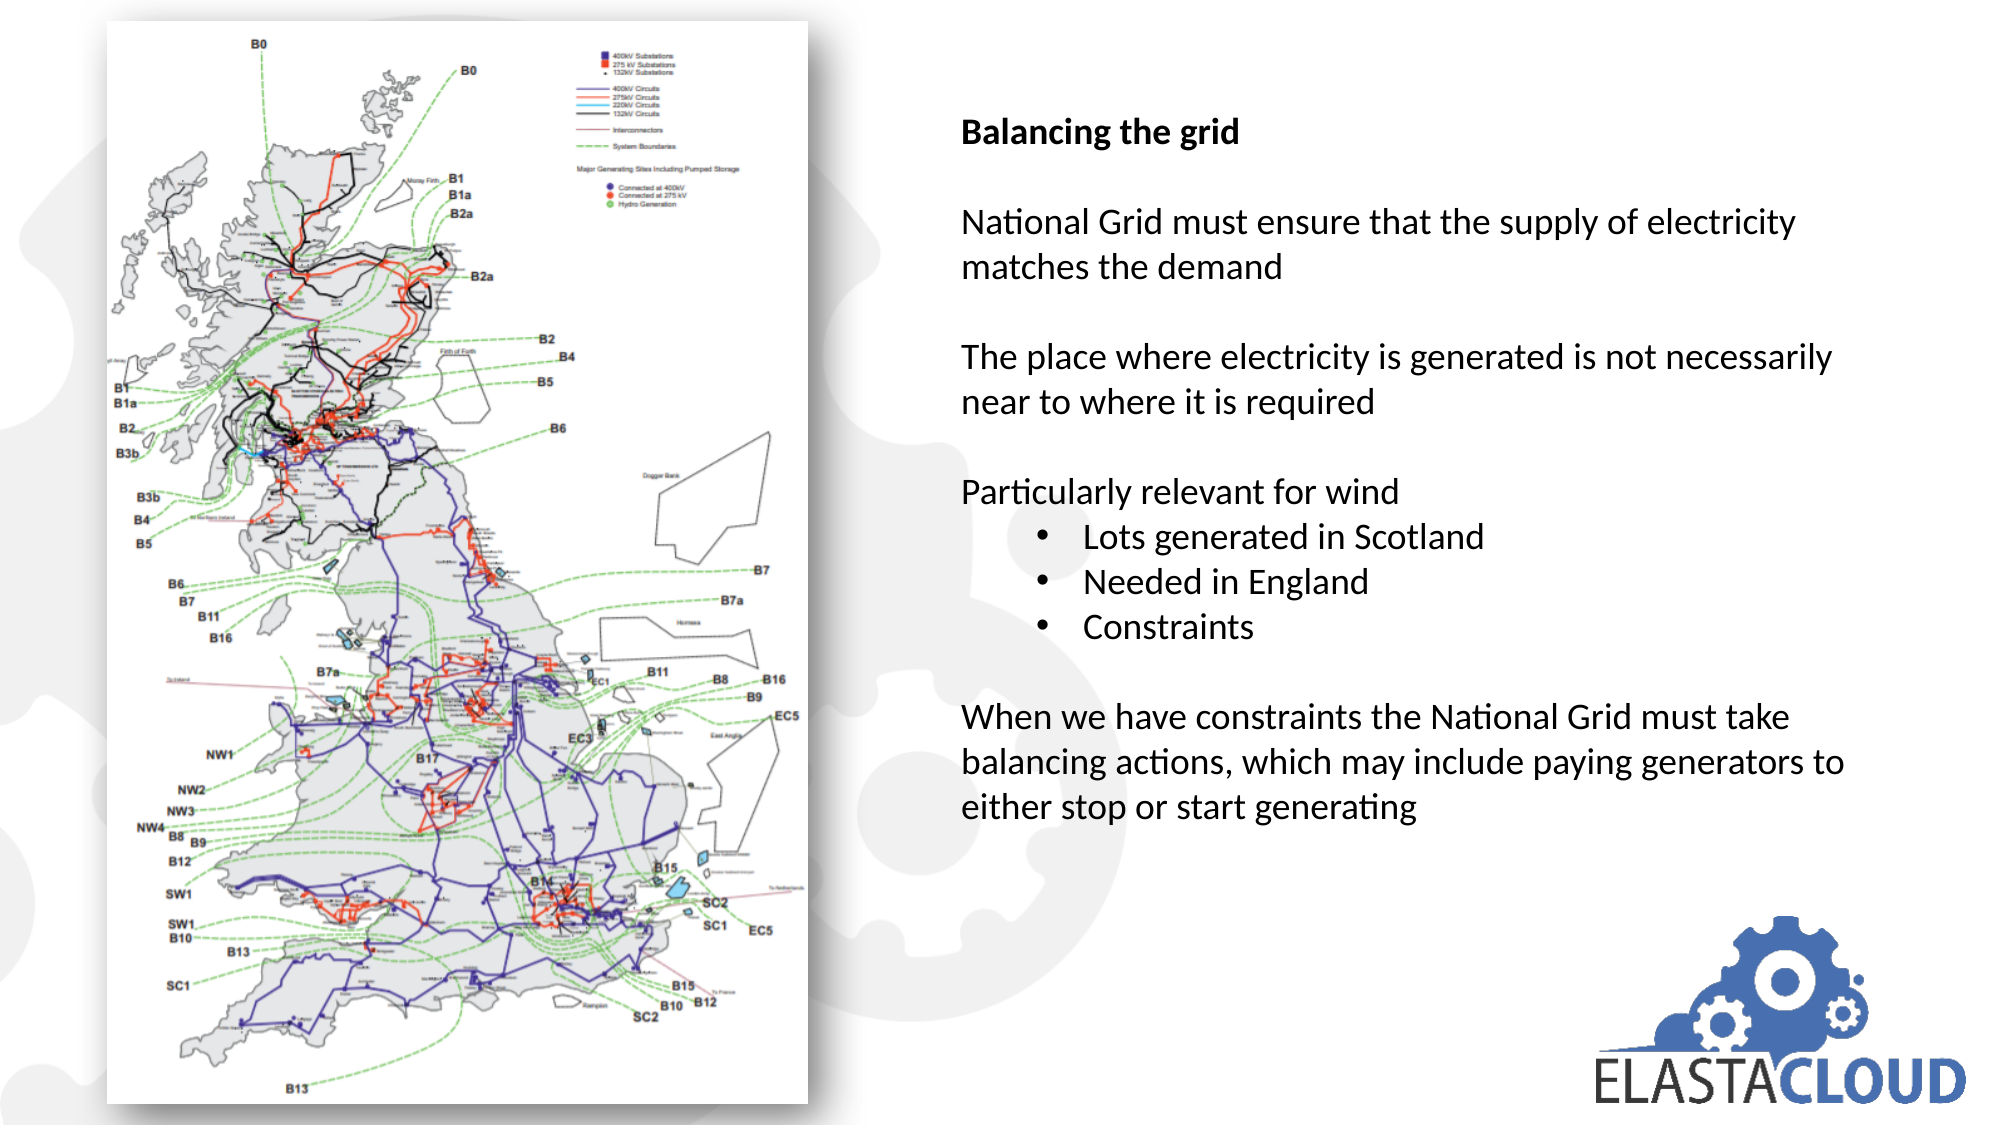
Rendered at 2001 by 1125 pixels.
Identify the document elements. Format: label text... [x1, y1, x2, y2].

picture [1582, 910, 1975, 1117]
picture [106, 21, 808, 1104]
text_box Balancing the grid National Grid must ensure that the supply of electricity matches the demand The place where electricity is generated is not necessarily near to where it is required Particularly relevant for wind Lots generated in Scotland Needed in England Constraints When we have constraints the National Grid must take balancing actions, which may include paying generators to either stop or start generating [946, 99, 1910, 925]
